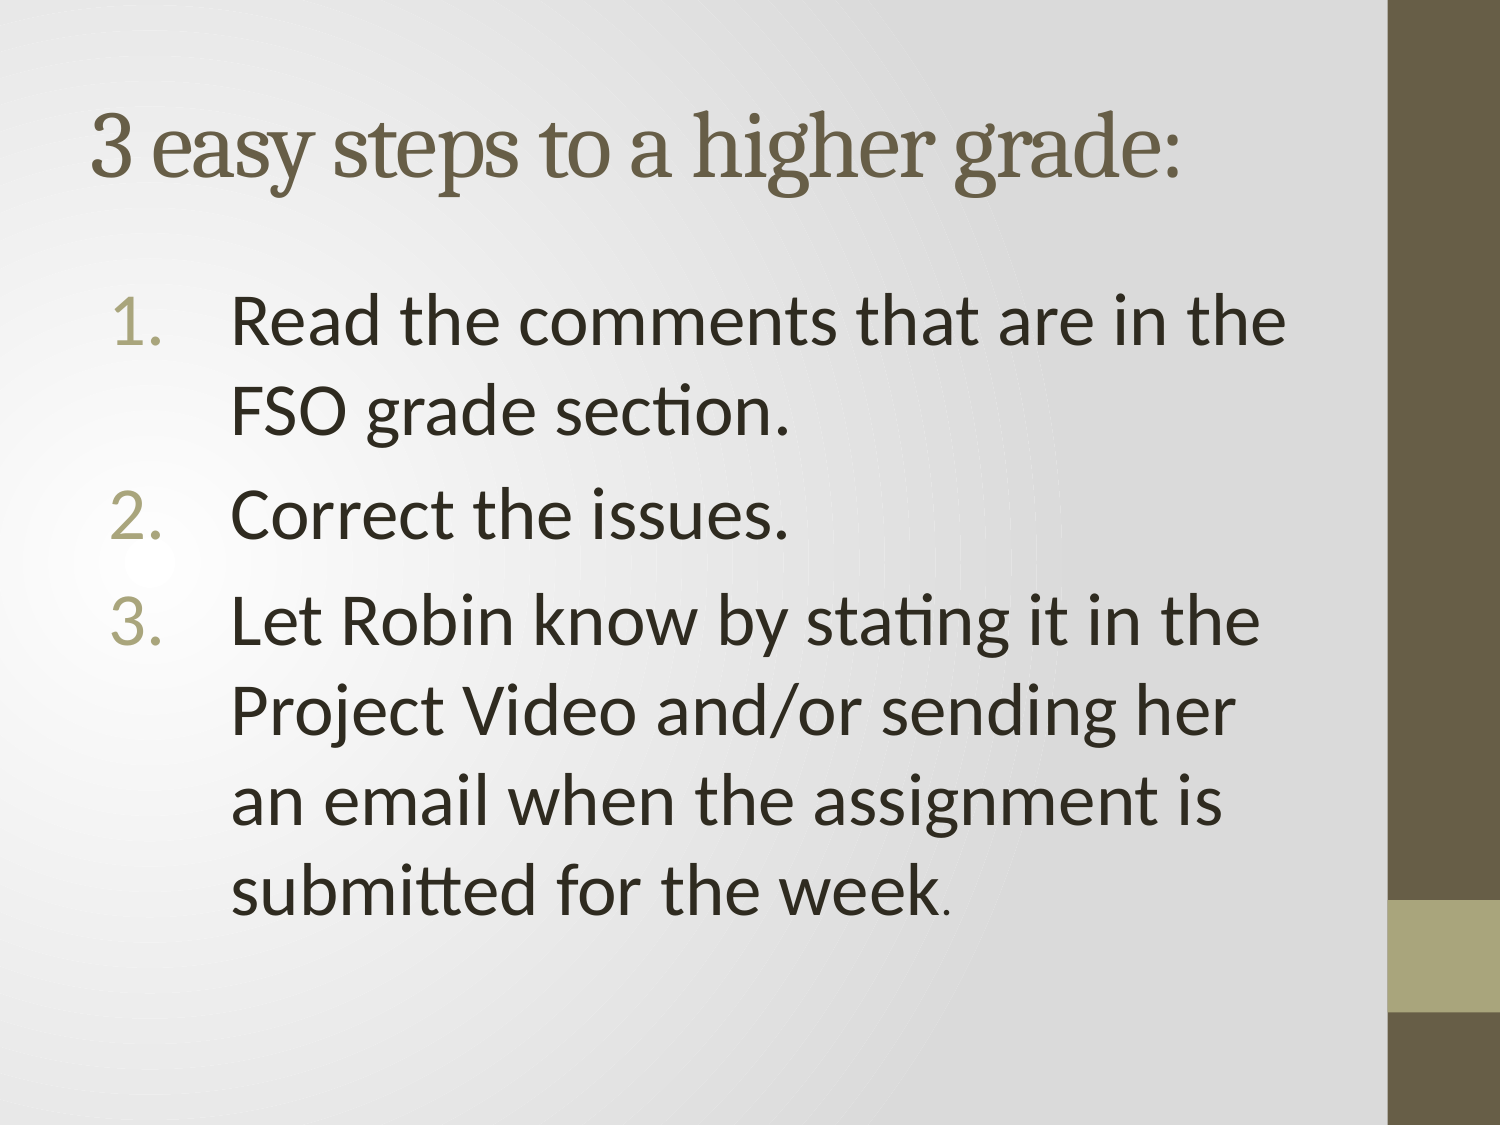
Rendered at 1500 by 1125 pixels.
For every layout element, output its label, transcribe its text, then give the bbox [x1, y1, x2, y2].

title 3 easy steps to a higher grade: [75, 45, 1325, 233]
list Read the comments that are in the FSO grade section. Correct the issues. Let Robin know by stating it in the Project Video and/or sending her an email when the assignment is submitted for the week. [75, 262, 1325, 1050]
